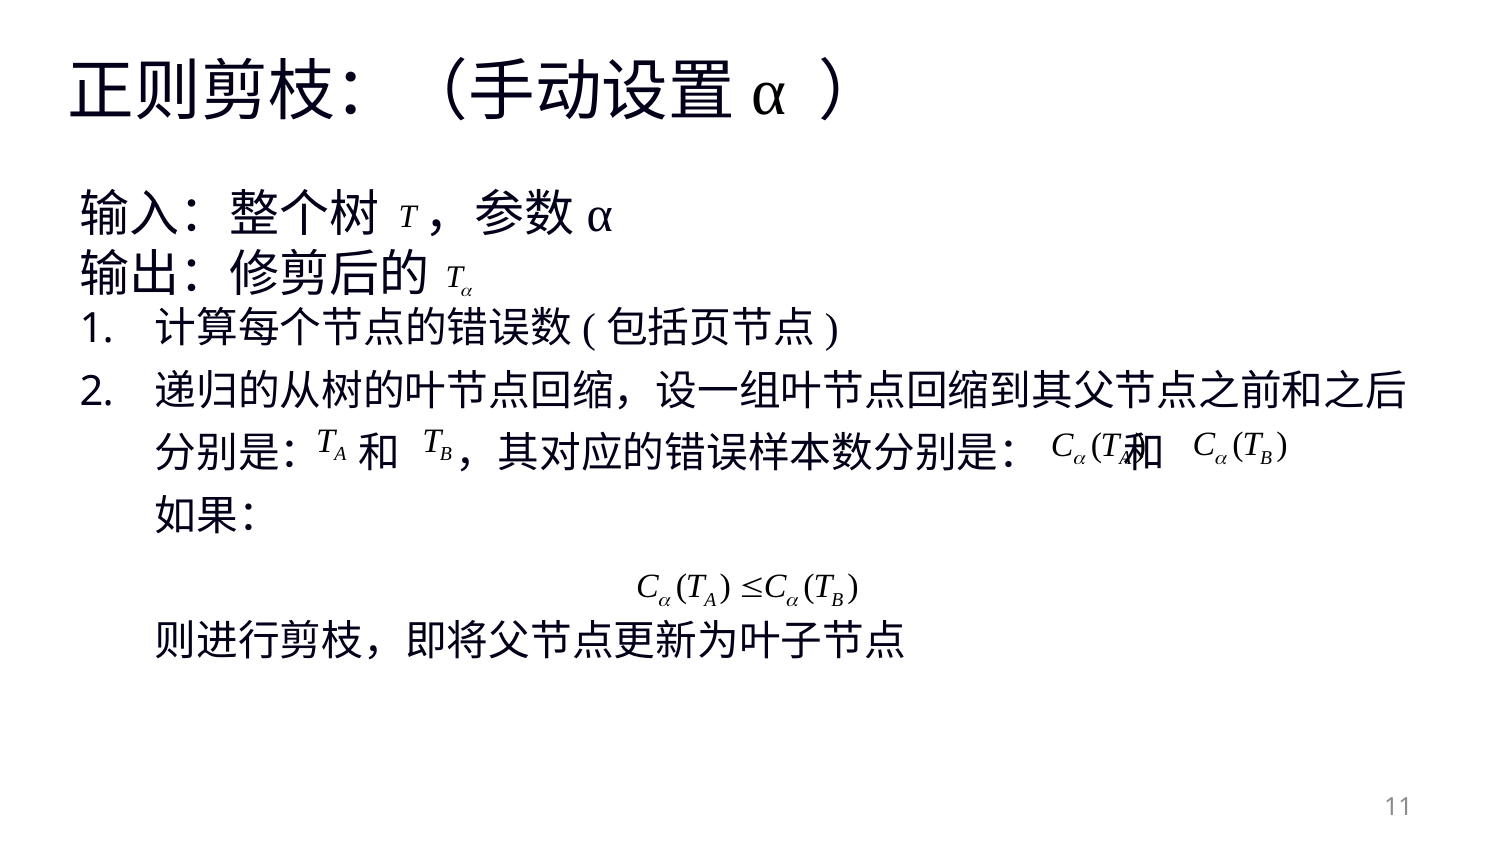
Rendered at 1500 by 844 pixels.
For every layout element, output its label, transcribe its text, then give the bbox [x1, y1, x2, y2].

title 正则剪枝：（手动设置α ） [53, 55, 1439, 162]
text_box 输入：整个树 ，参数α 输出：修剪后的 计算每个节点的错误数(包括页节点) 递归的从树的叶节点回缩，设一组叶节点回缩到其父节点之前和之后分别是： 和 ，其对应的错误样本数分别是： 和 如果： 则进行剪枝，即将父节点更新为叶子节点 [64, 173, 1450, 836]
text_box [312, 417, 353, 470]
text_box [419, 417, 459, 470]
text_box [631, 563, 864, 615]
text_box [395, 197, 426, 233]
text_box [1046, 421, 1152, 473]
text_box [1188, 421, 1294, 473]
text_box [442, 256, 480, 304]
